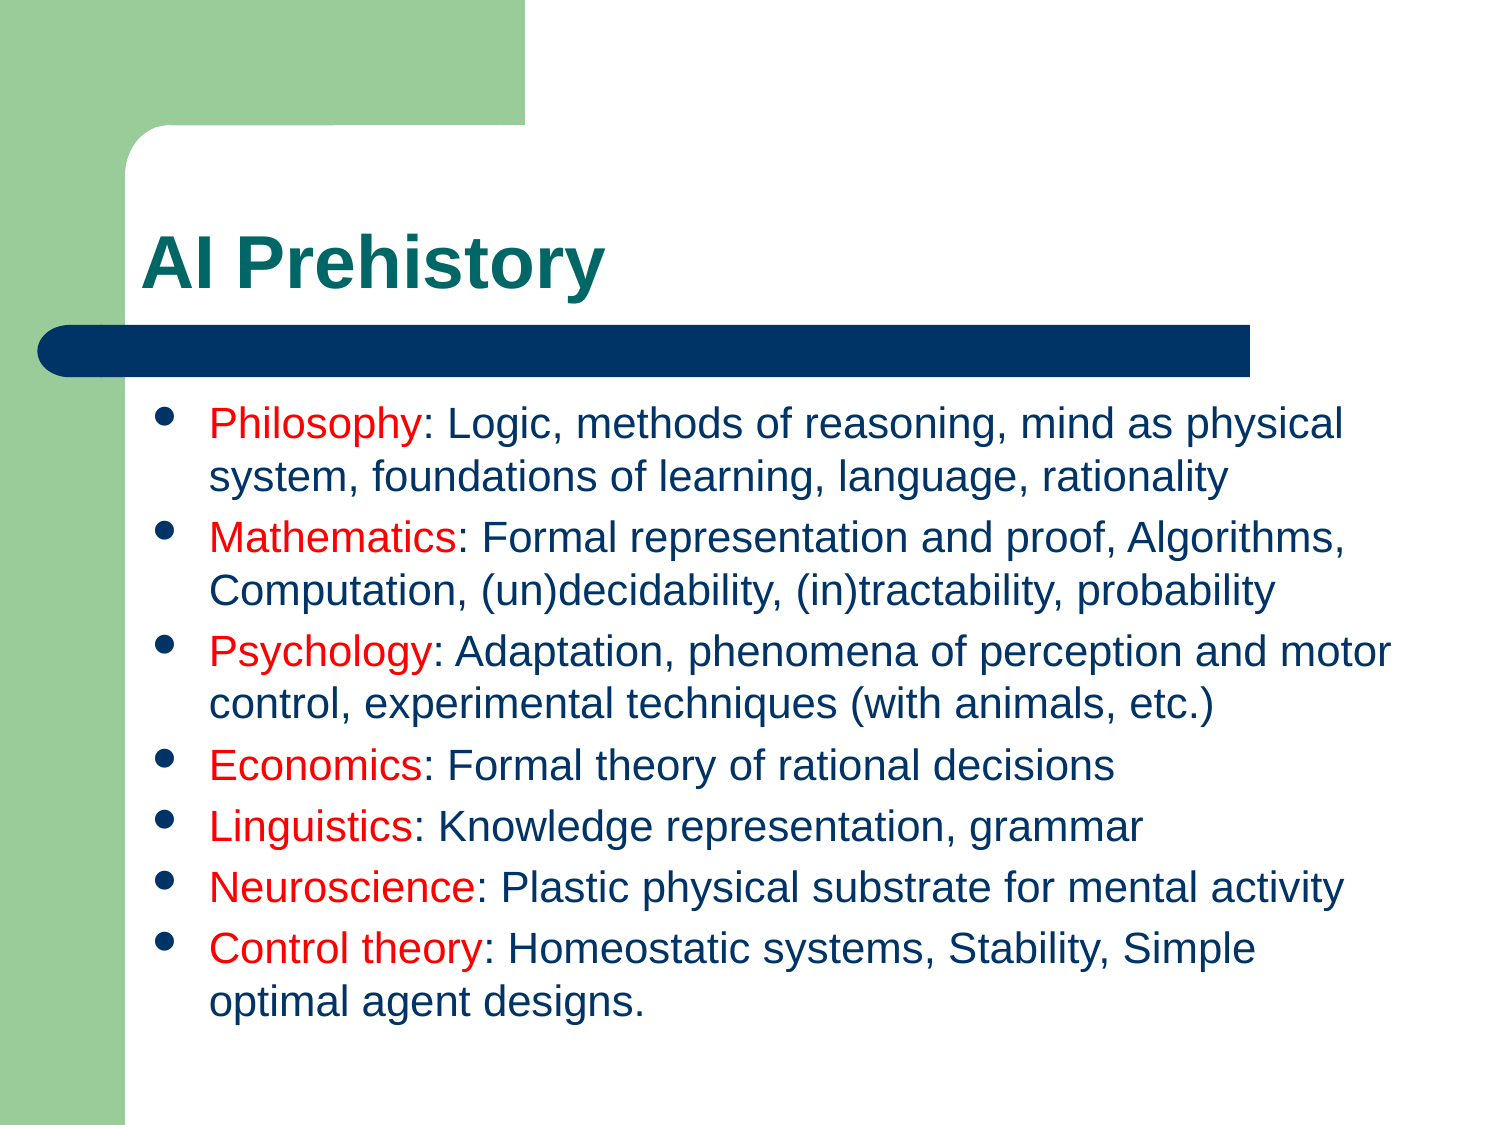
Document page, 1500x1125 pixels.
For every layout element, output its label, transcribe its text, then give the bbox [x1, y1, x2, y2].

list Philosophy: Logic, methods of reasoning, mind as physical system, foundations of learning, language, rationality Mathematics: Formal representation and proof, Algorithms, Computation, (un)decidability, (in)tractability, probability Psychology: Adaptation, phenomena of perception and motor control, experimental techniques (with animals, etc.) Economics: Formal theory of rational decisions Linguistics: Knowledge representation, grammar Neuroscience: Plastic physical substrate for mental activity Control theory: Homeostatic systems, Stability, Simple optimal agent designs. [137, 387, 1413, 1100]
title AI Prehistory [125, 125, 1425, 313]
